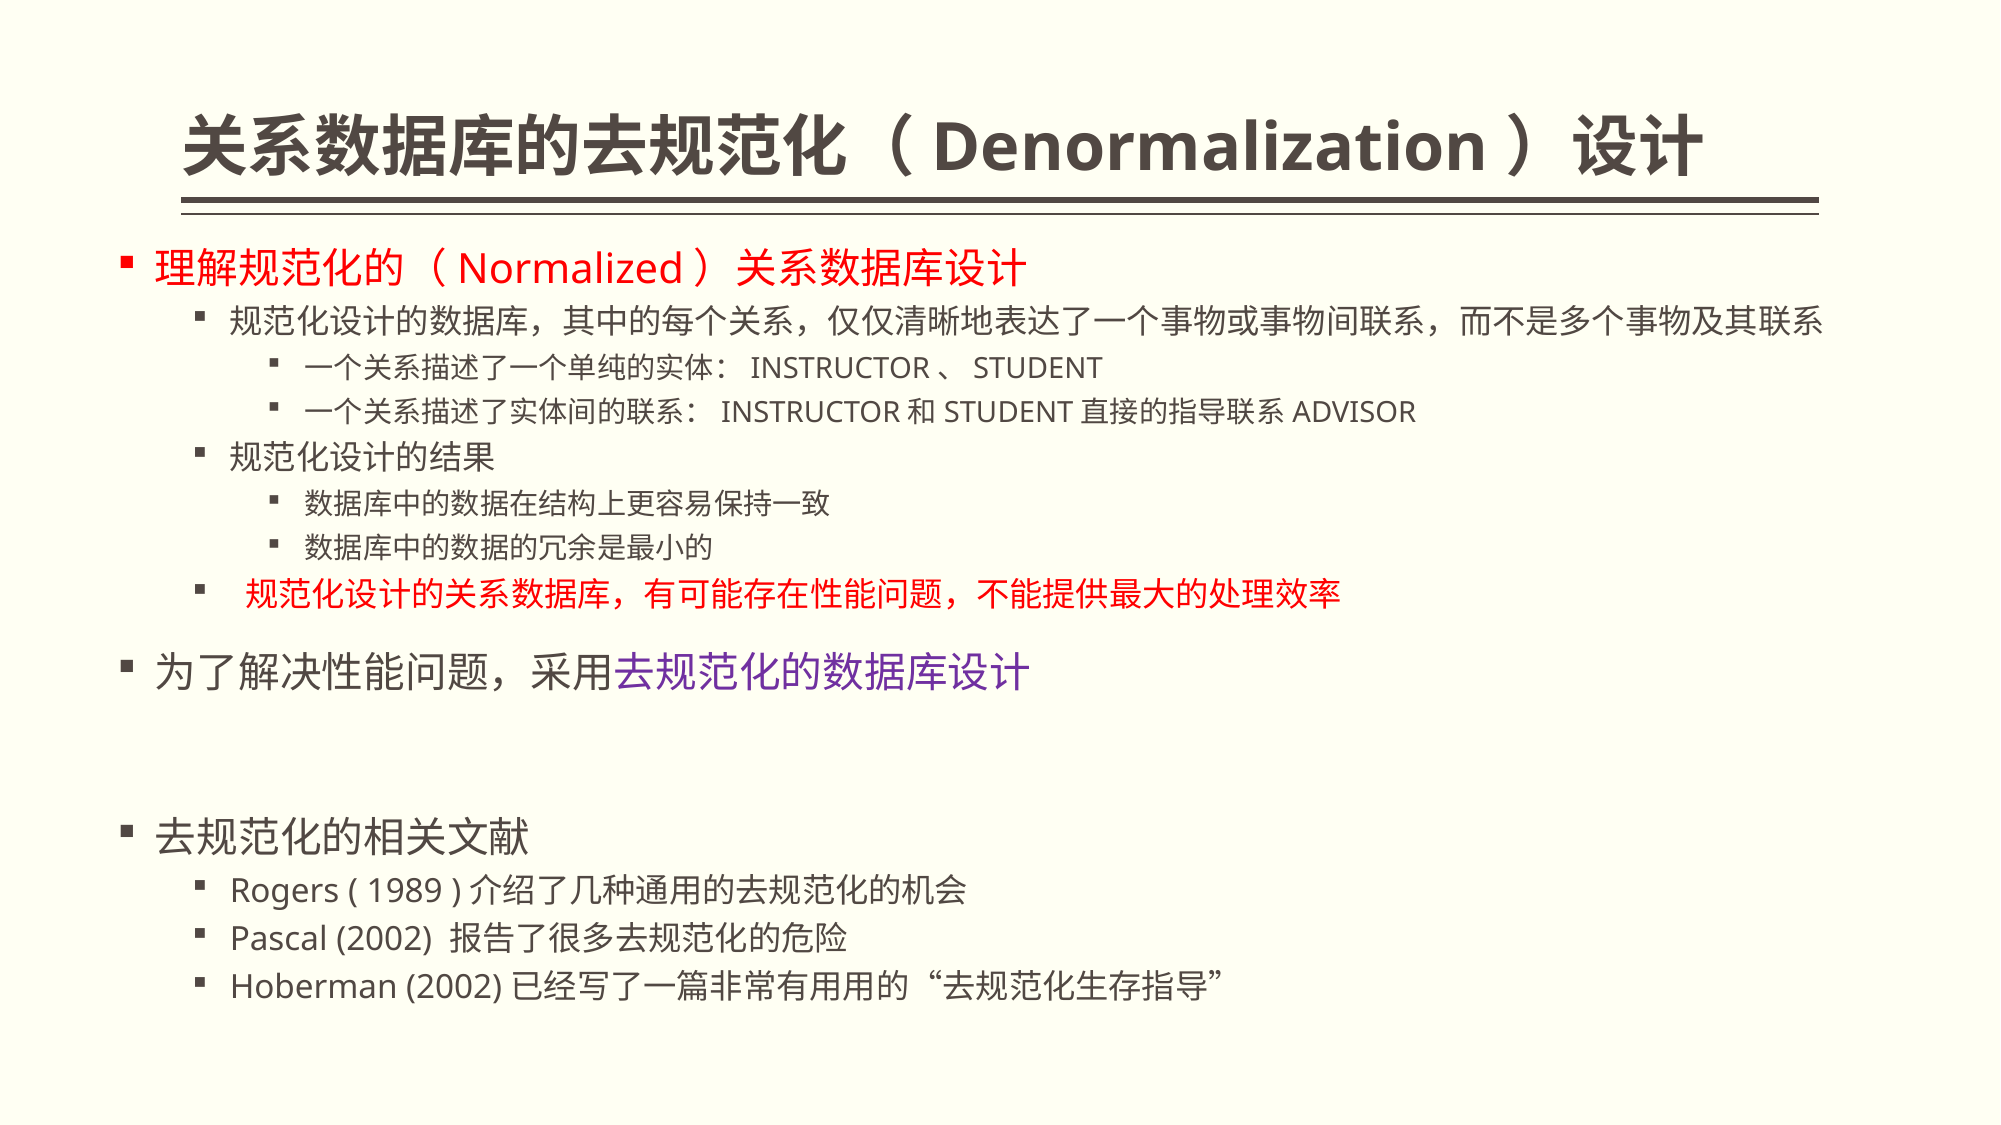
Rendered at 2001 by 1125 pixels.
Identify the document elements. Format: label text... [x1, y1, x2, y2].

title 关系数据库的去规范化（Denormalization）设计 [181, 12, 1819, 193]
list 理解规范化的（Normalized）关系数据库设计 规范化设计的数据库，其中的每个关系，仅仅清晰地表达了一个事物或事物间联系，而不是多个事物及其联系 一个关系描述了一个单纯的实体：INSTRUCTOR、STUDENT 一个关系描述了实体间的联系：INSTRUCTOR和STUDENT直接的指导联系ADVISOR 规范化设计的结果 数据库中的数据在结构上更容易保持一致 数据库中的数据的冗余是最小的 规范化设计的关系数据库，有可能存在性能问题，不能提供最大的处理效率 为了解决性能问题，采用去规范化的数据库设计 去规范化的相关文献 Rogers ( 1989 )介绍了几种通用的去规范化的机会 Pascal (2002) 报告了很多去规范化的危险 Hoberman (2002)已经写了一篇非常有用用的“去规范化生存指导” [117, 239, 1883, 1032]
